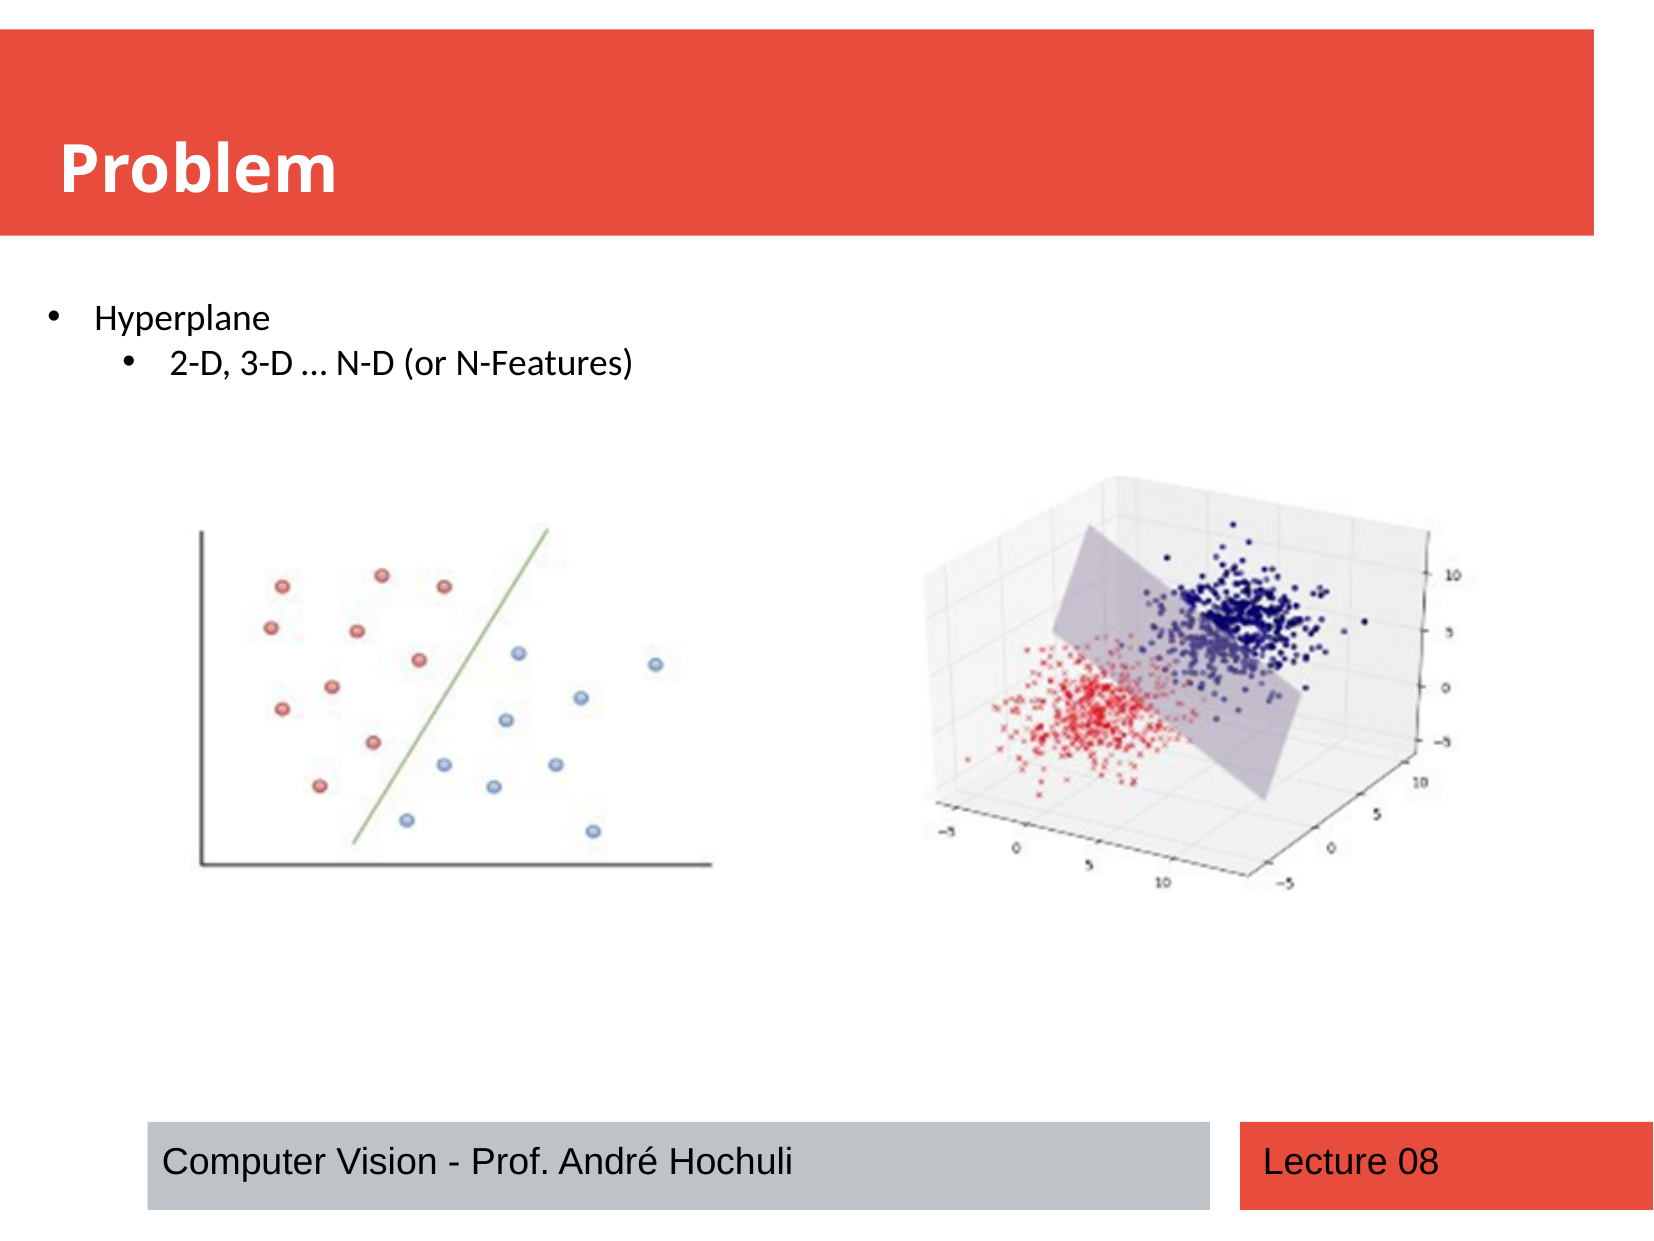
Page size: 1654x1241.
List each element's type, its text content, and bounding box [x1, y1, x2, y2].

text_box Lecture 08 [1248, 1129, 1623, 1189]
picture [919, 476, 1484, 893]
picture [188, 522, 722, 873]
text_box Problem [58, 58, 1594, 206]
text_box Hyperplane 2-D, 3-D … N-D (or N-Features) [32, 285, 1594, 391]
text_box Computer Vision - Prof. André Hochuli [147, 1129, 1205, 1189]
